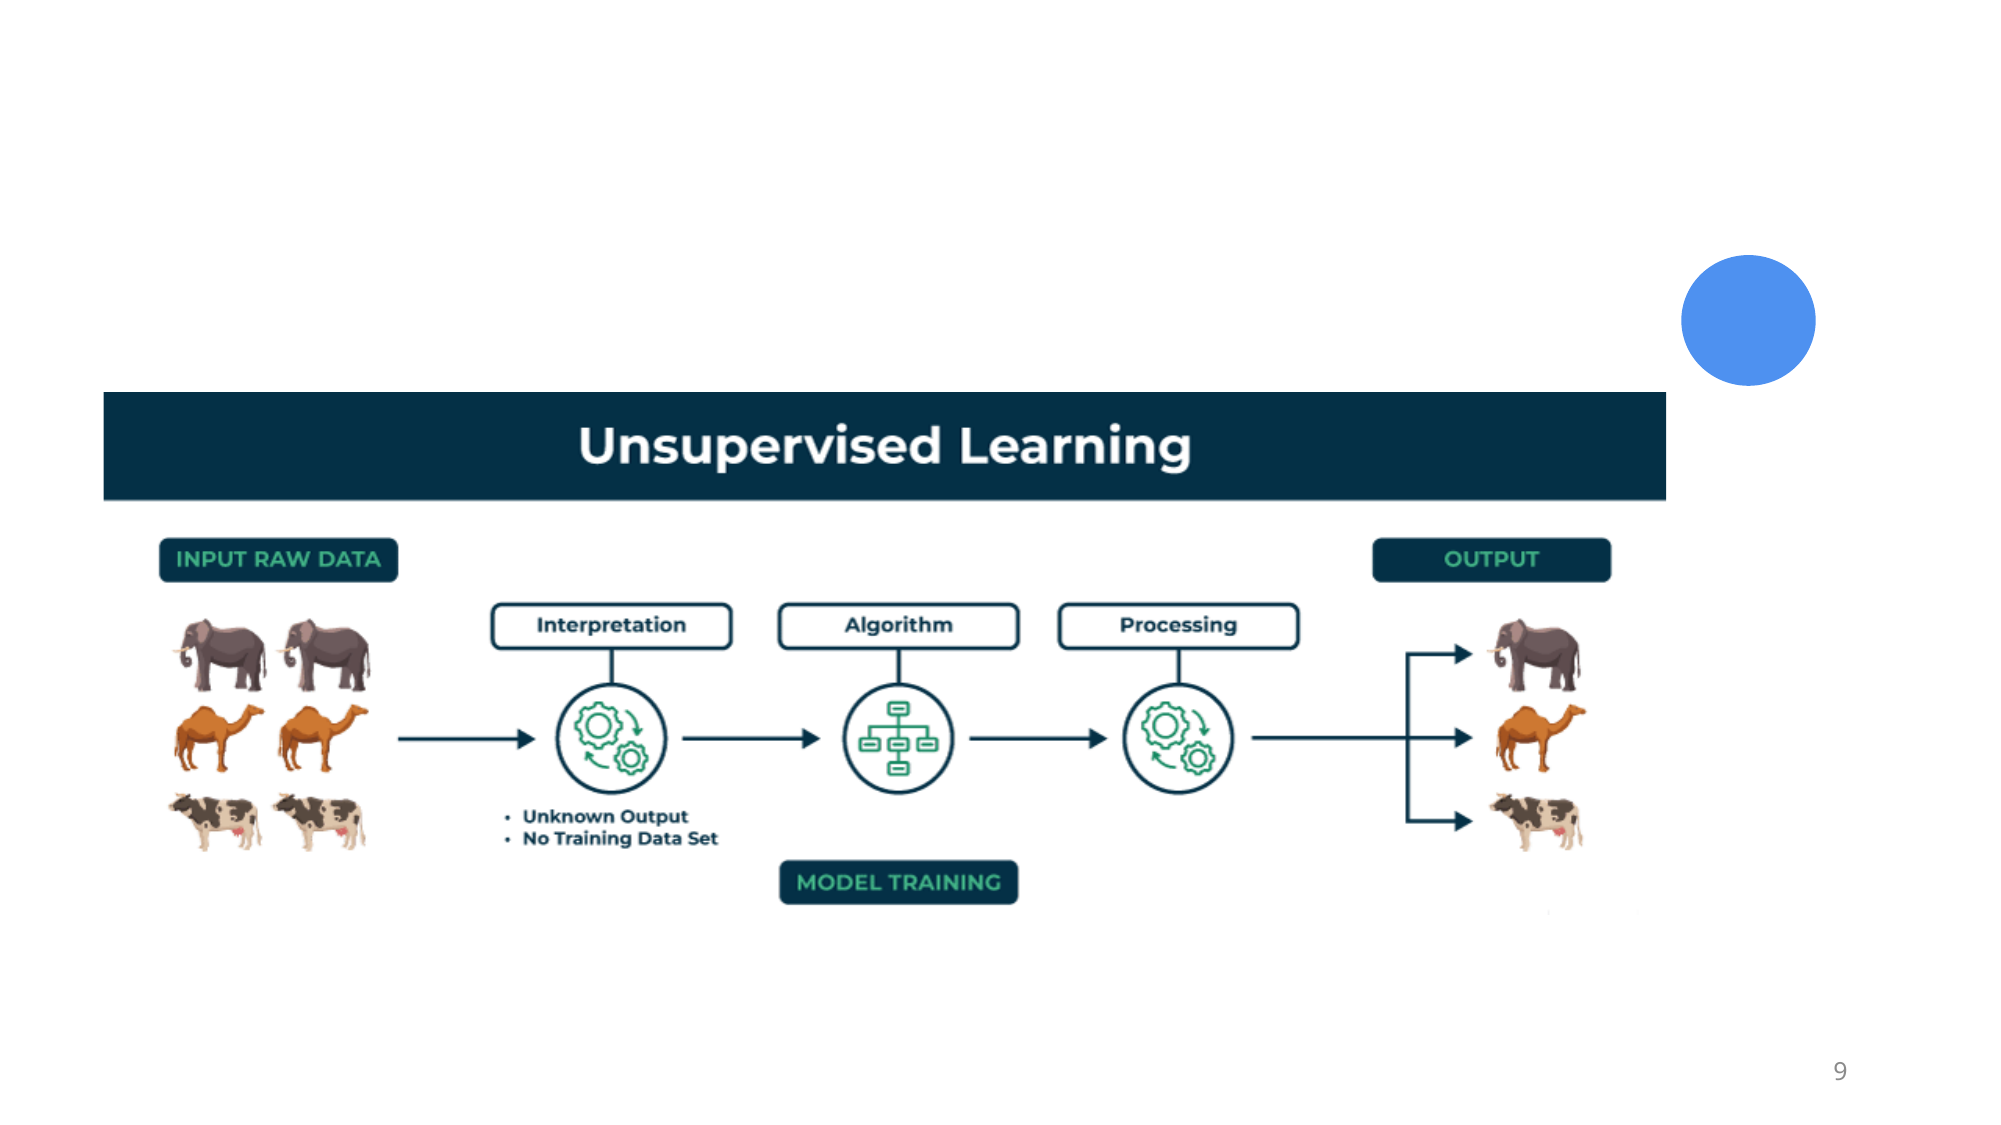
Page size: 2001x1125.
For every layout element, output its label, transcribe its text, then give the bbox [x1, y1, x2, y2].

picture [103, 500, 1667, 915]
picture [580, 428, 615, 465]
picture [1125, 436, 1191, 474]
picture [960, 428, 1049, 463]
picture [1109, 423, 1122, 432]
picture [1109, 436, 1120, 463]
picture [836, 423, 848, 432]
slide_number 9 [1412, 1042, 1863, 1103]
picture [1053, 436, 1106, 463]
picture [715, 425, 942, 473]
picture [619, 436, 712, 463]
